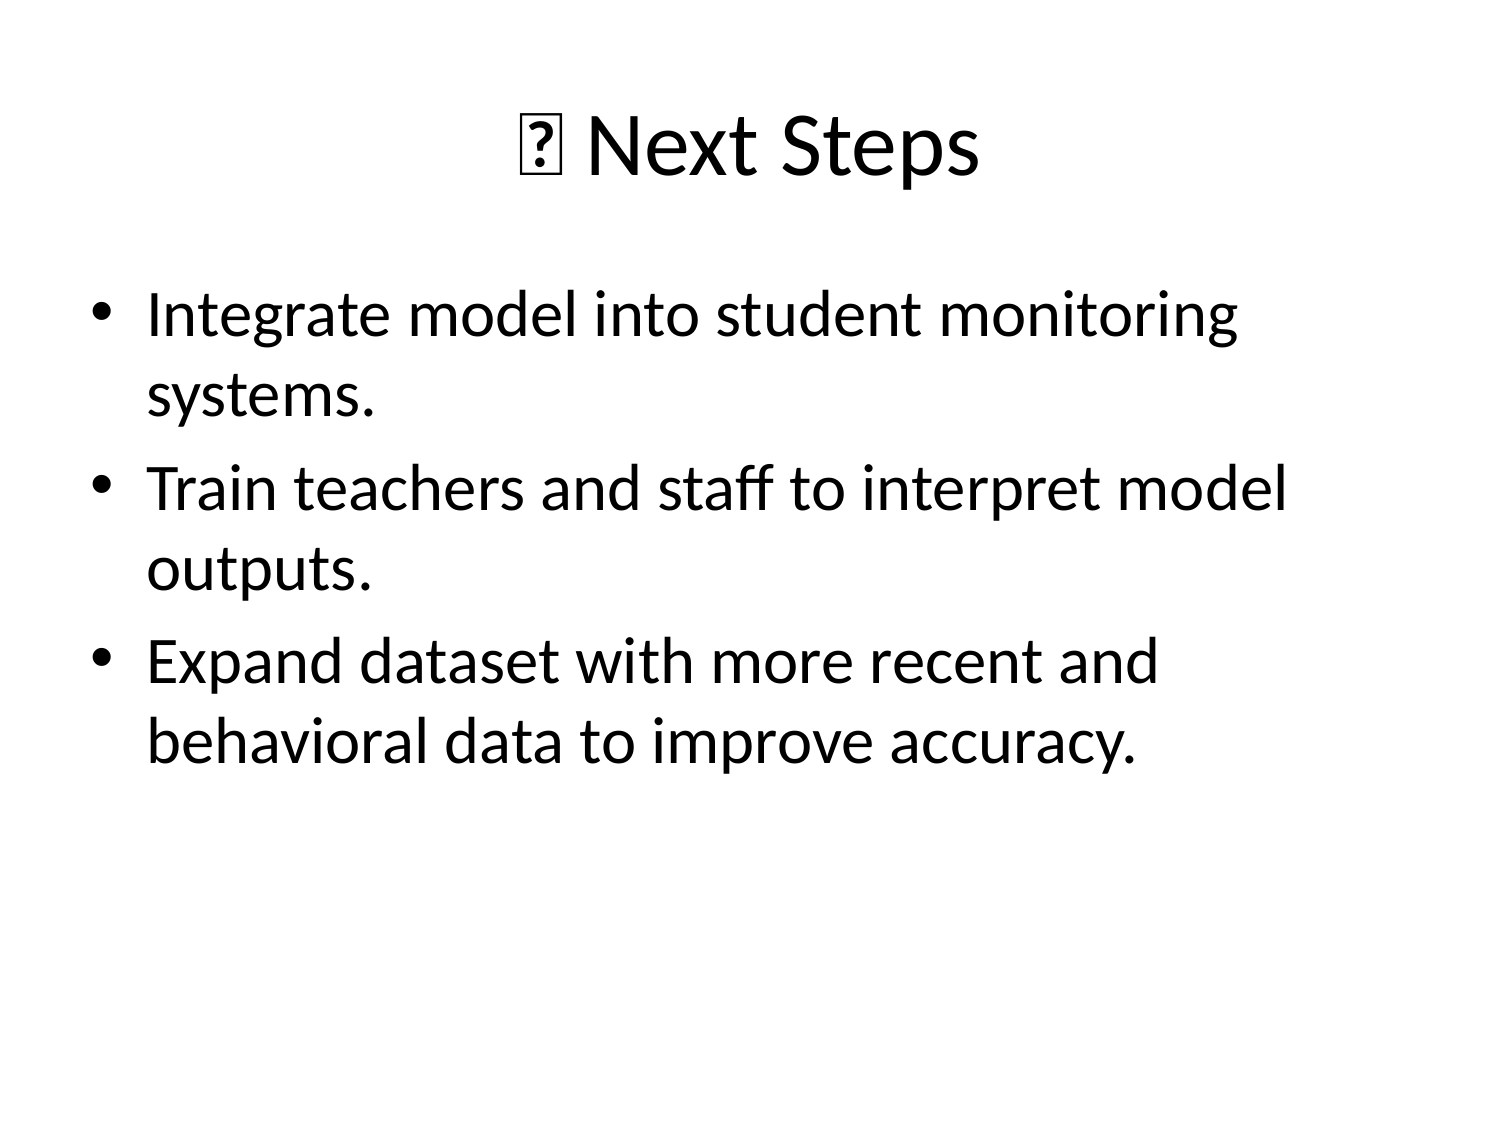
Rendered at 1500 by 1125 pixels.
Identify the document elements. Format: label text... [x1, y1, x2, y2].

list Integrate model into student monitoring systems. Train teachers and staff to interpret model outputs. Expand dataset with more recent and behavioral data to improve accuracy. [75, 262, 1425, 1005]
title 🚀 Next Steps [75, 45, 1425, 233]
